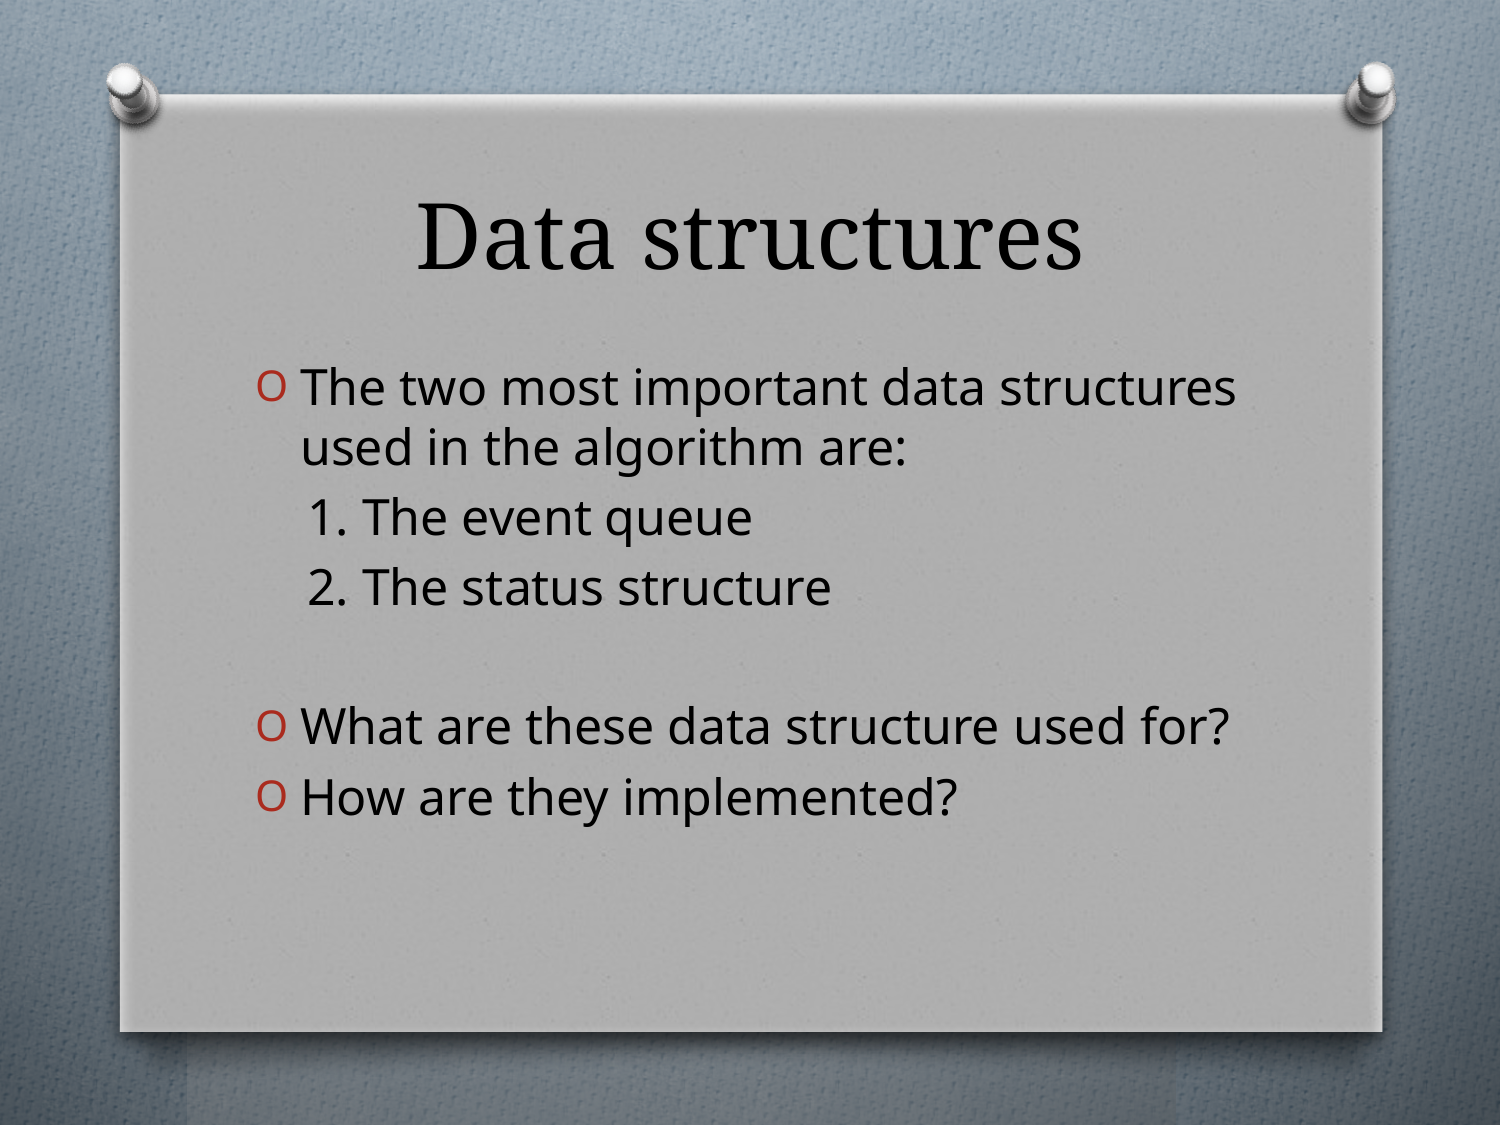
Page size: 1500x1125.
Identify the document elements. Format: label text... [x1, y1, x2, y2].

picture [75, 29, 198, 153]
title Data structures [179, 134, 1323, 332]
picture [1317, 35, 1439, 156]
list The two most important data structures used in the algorithm are: 1. The event queue 2. The status structure What are these data structure used for? How are they implemented? [240, 347, 1257, 939]
